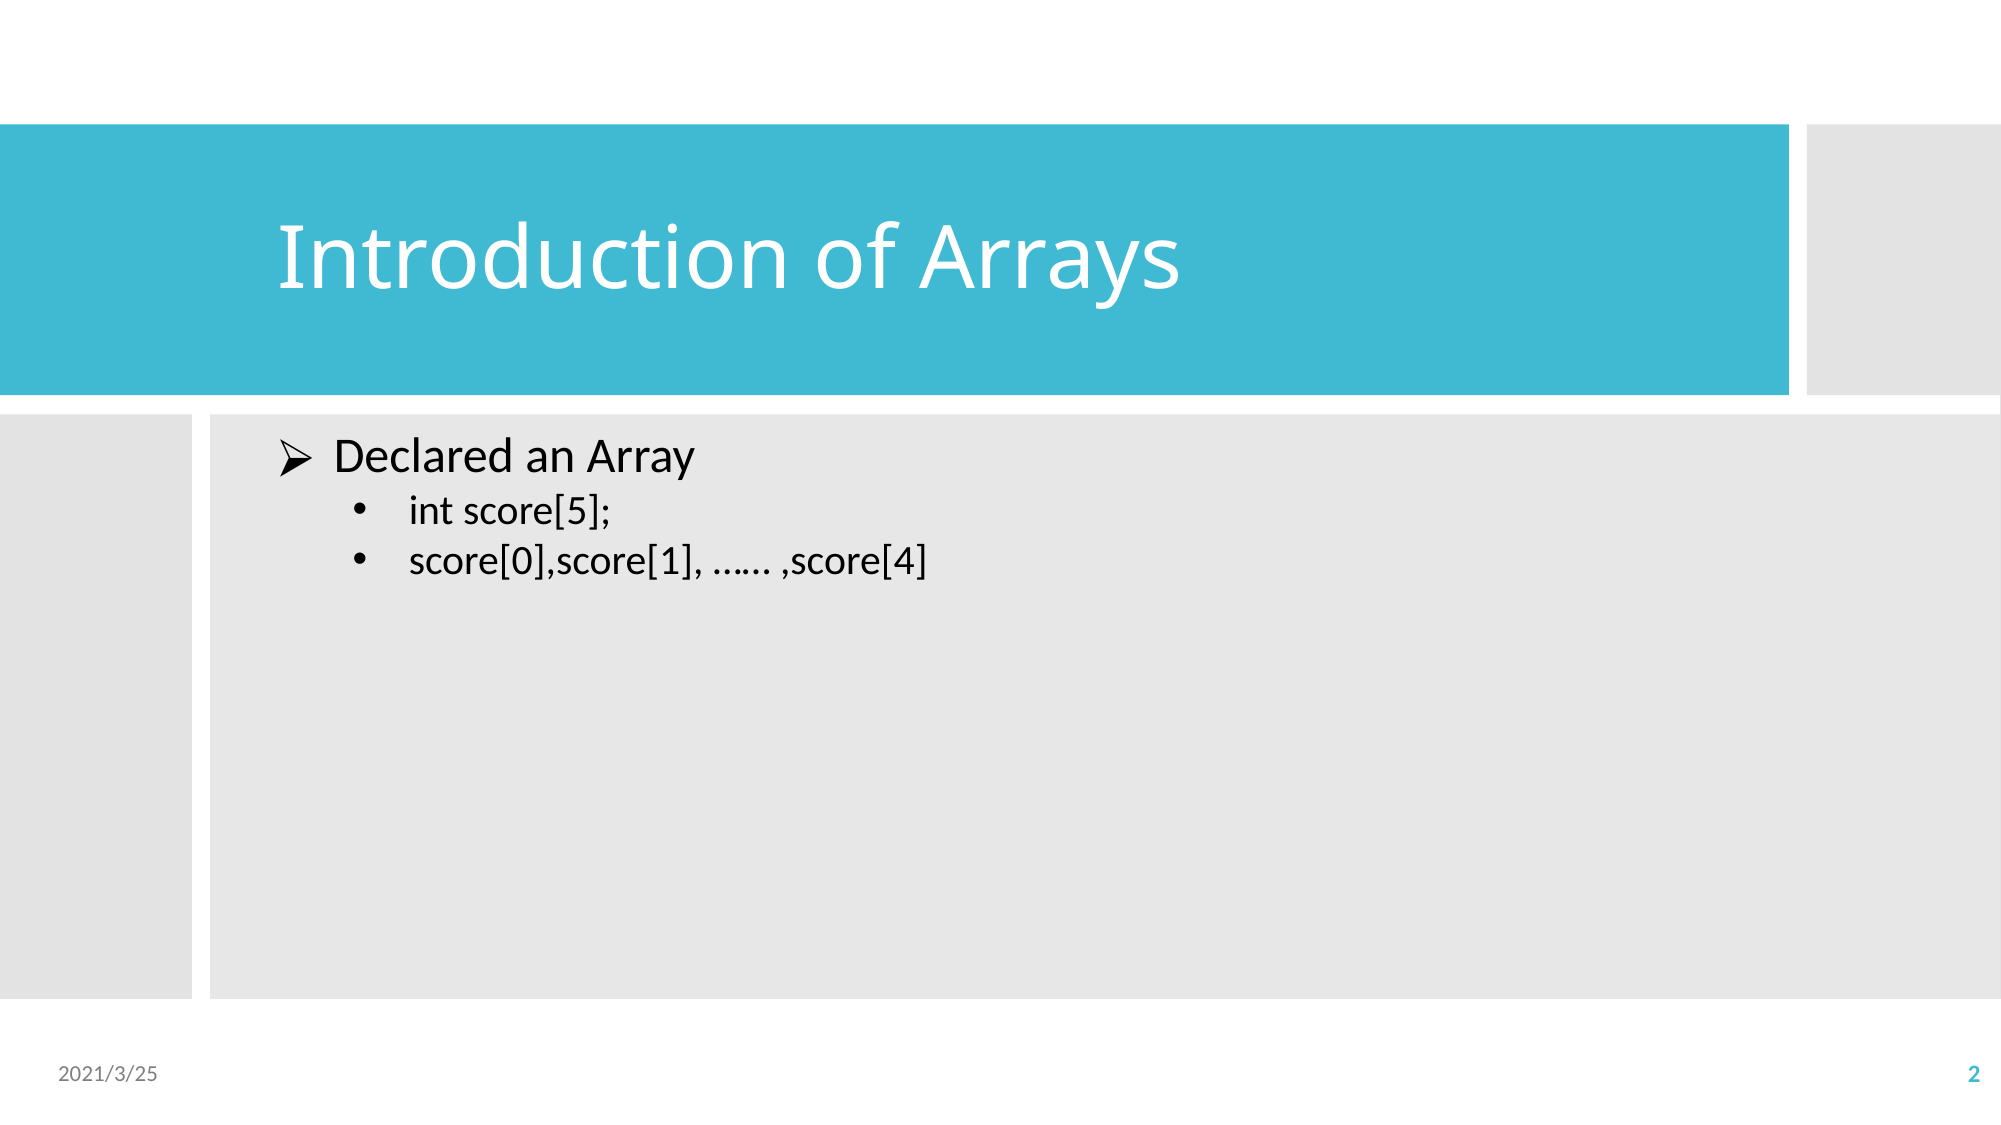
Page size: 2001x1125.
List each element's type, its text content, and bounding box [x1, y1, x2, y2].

text_box [0, 414, 192, 999]
text_box [0, 0, 2000, 1125]
slide_number 2 [1744, 1042, 1996, 1103]
title Introduction of Arrays [262, 178, 1737, 343]
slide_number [43, 1042, 493, 1103]
text_box Declared an Array int score[5]; score[0],score[1], …… ,score[4] [262, 415, 1737, 651]
text_box [0, 124, 1789, 396]
text_box [1806, 124, 2000, 396]
text_box [209, 414, 2000, 999]
